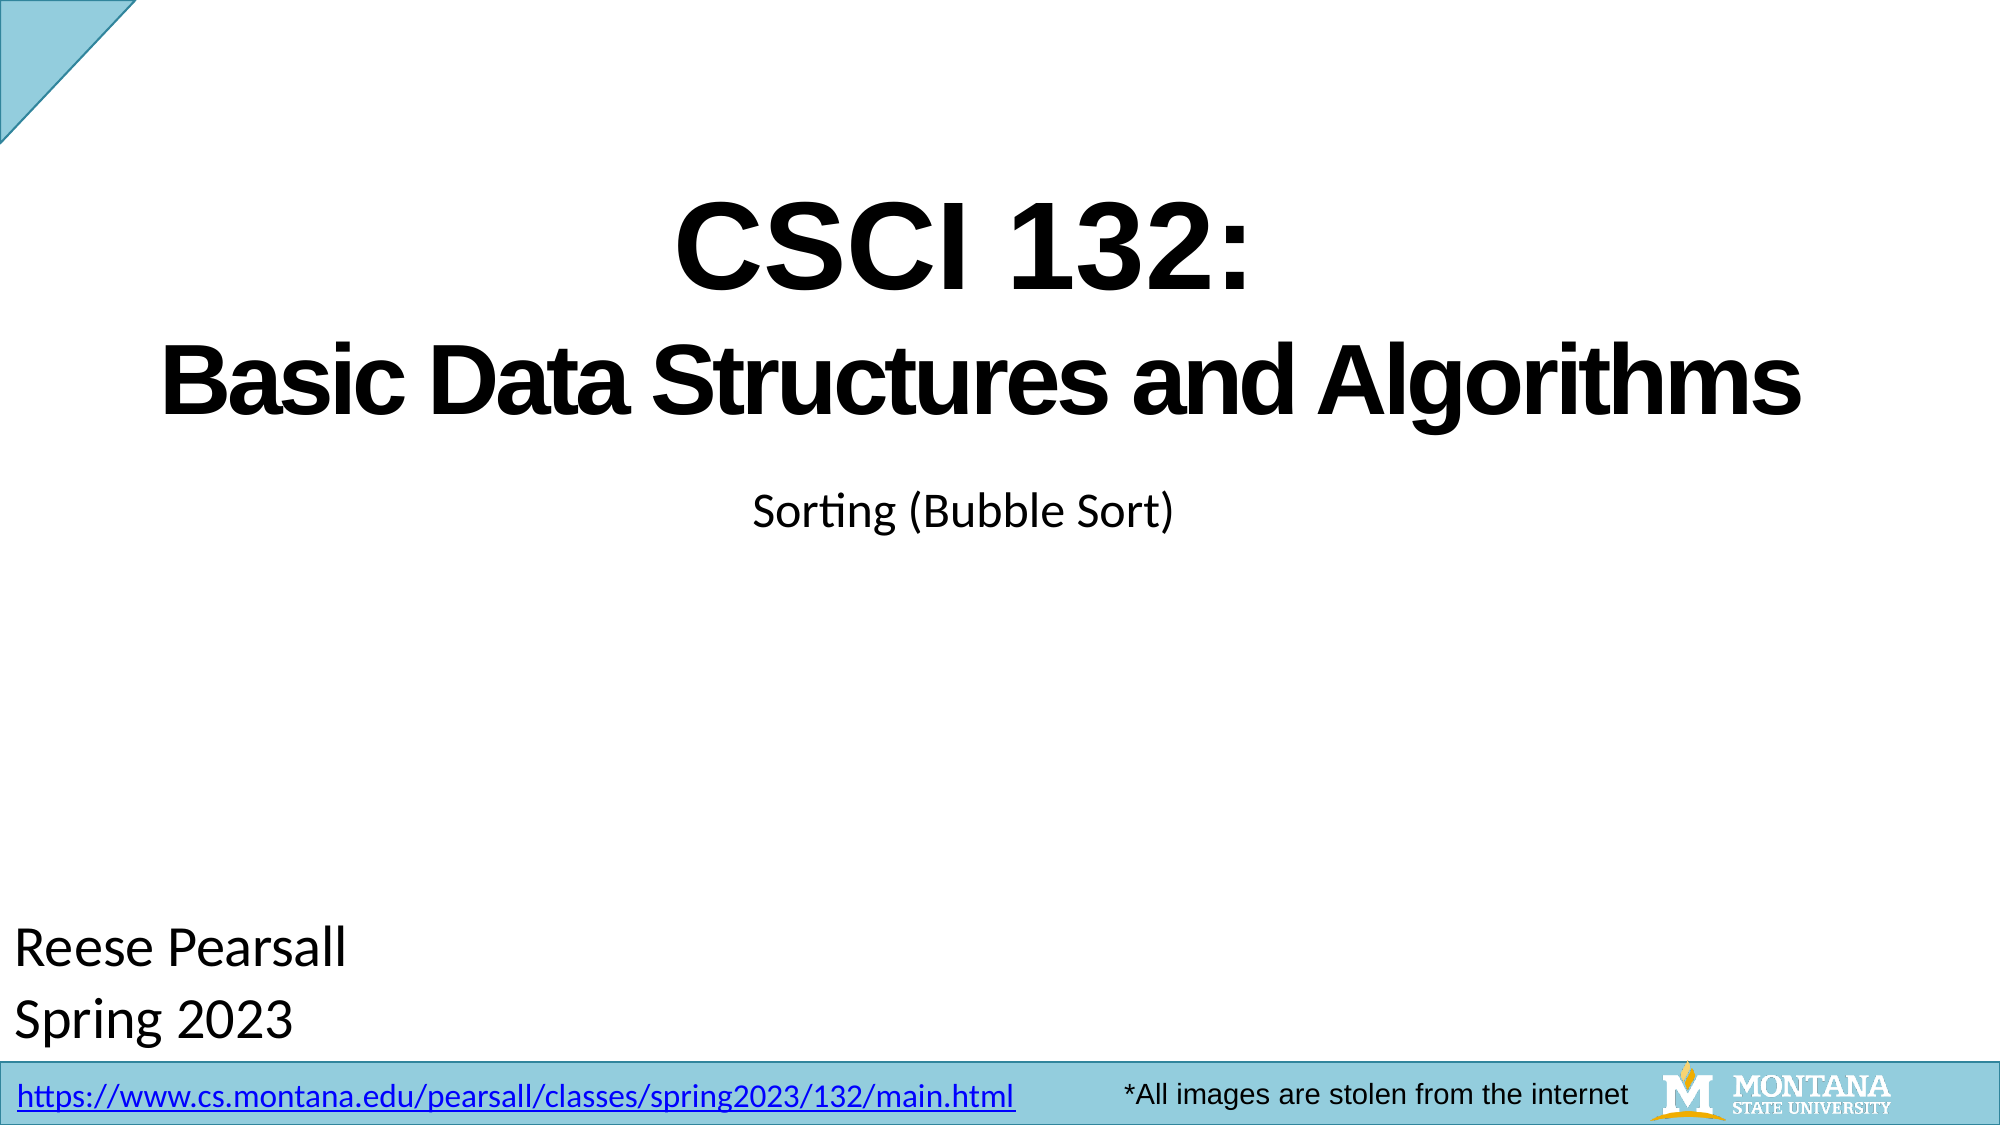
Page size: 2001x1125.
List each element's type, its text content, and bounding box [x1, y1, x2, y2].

text_box Reese Pearsall Spring 2023 [12, 905, 1914, 1051]
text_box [0, 1060, 1647, 1125]
text_box Sorting (Bubble Sort) [456, 474, 1470, 537]
picture [1649, 1060, 1892, 1122]
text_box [1892, 1060, 2000, 1125]
title CSCI 132: Basic Data Structures and Algorithms [87, 162, 1875, 435]
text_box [0, 0, 137, 145]
